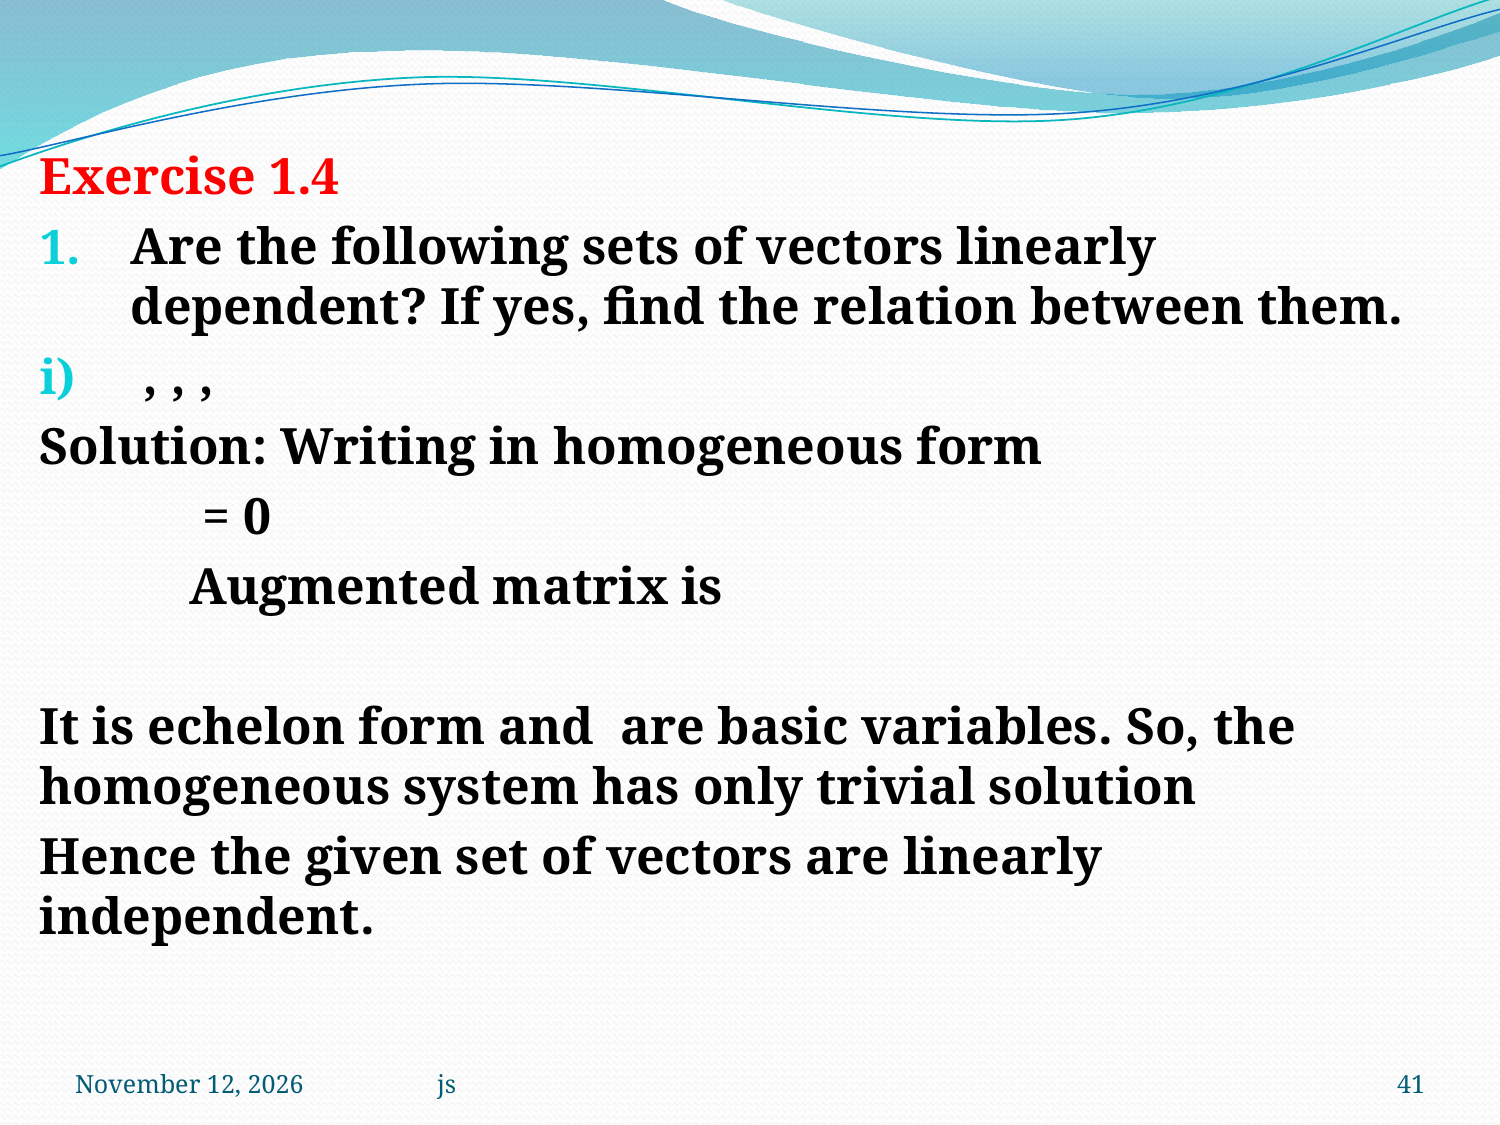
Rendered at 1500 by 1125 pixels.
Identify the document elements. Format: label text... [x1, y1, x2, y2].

footer js [437, 1042, 988, 1103]
slide_number 41 [1299, 1042, 1425, 1103]
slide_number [75, 1042, 425, 1103]
